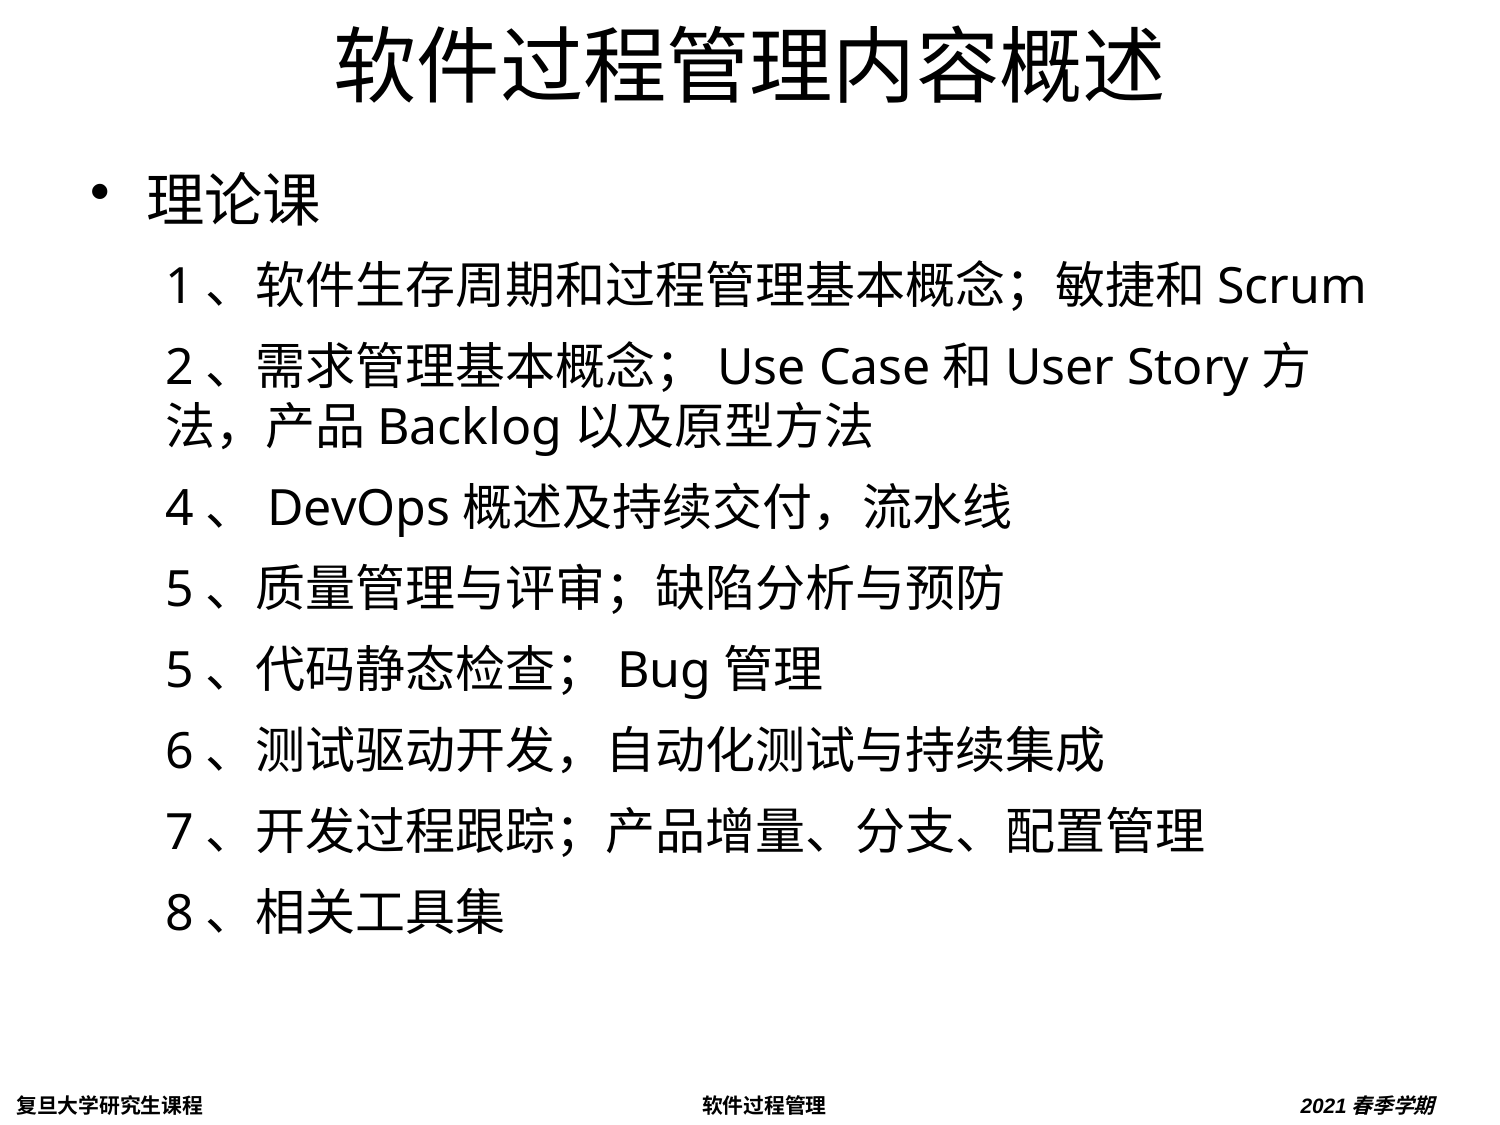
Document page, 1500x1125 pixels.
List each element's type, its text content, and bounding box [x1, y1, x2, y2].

slide_number [1074, 1085, 1425, 1103]
list 理论课 1、软件生存周期和过程管理基本概念；敏捷和Scrum 2、需求管理基本概念；Use Case和User Story方法，产品Backlog以及原型方法 4、DevOps概述及持续交付，流水线 5、质量管理与评审；缺陷分析与预防 5、代码静态检查；Bug管理 6、测试驱动开发，自动化测试与持续集成 7、开发过程跟踪；产品增量、分支、配置管理 8、相关工具集 [75, 155, 1425, 1085]
title 软件过程管理内容概述 [75, 5, 1425, 121]
